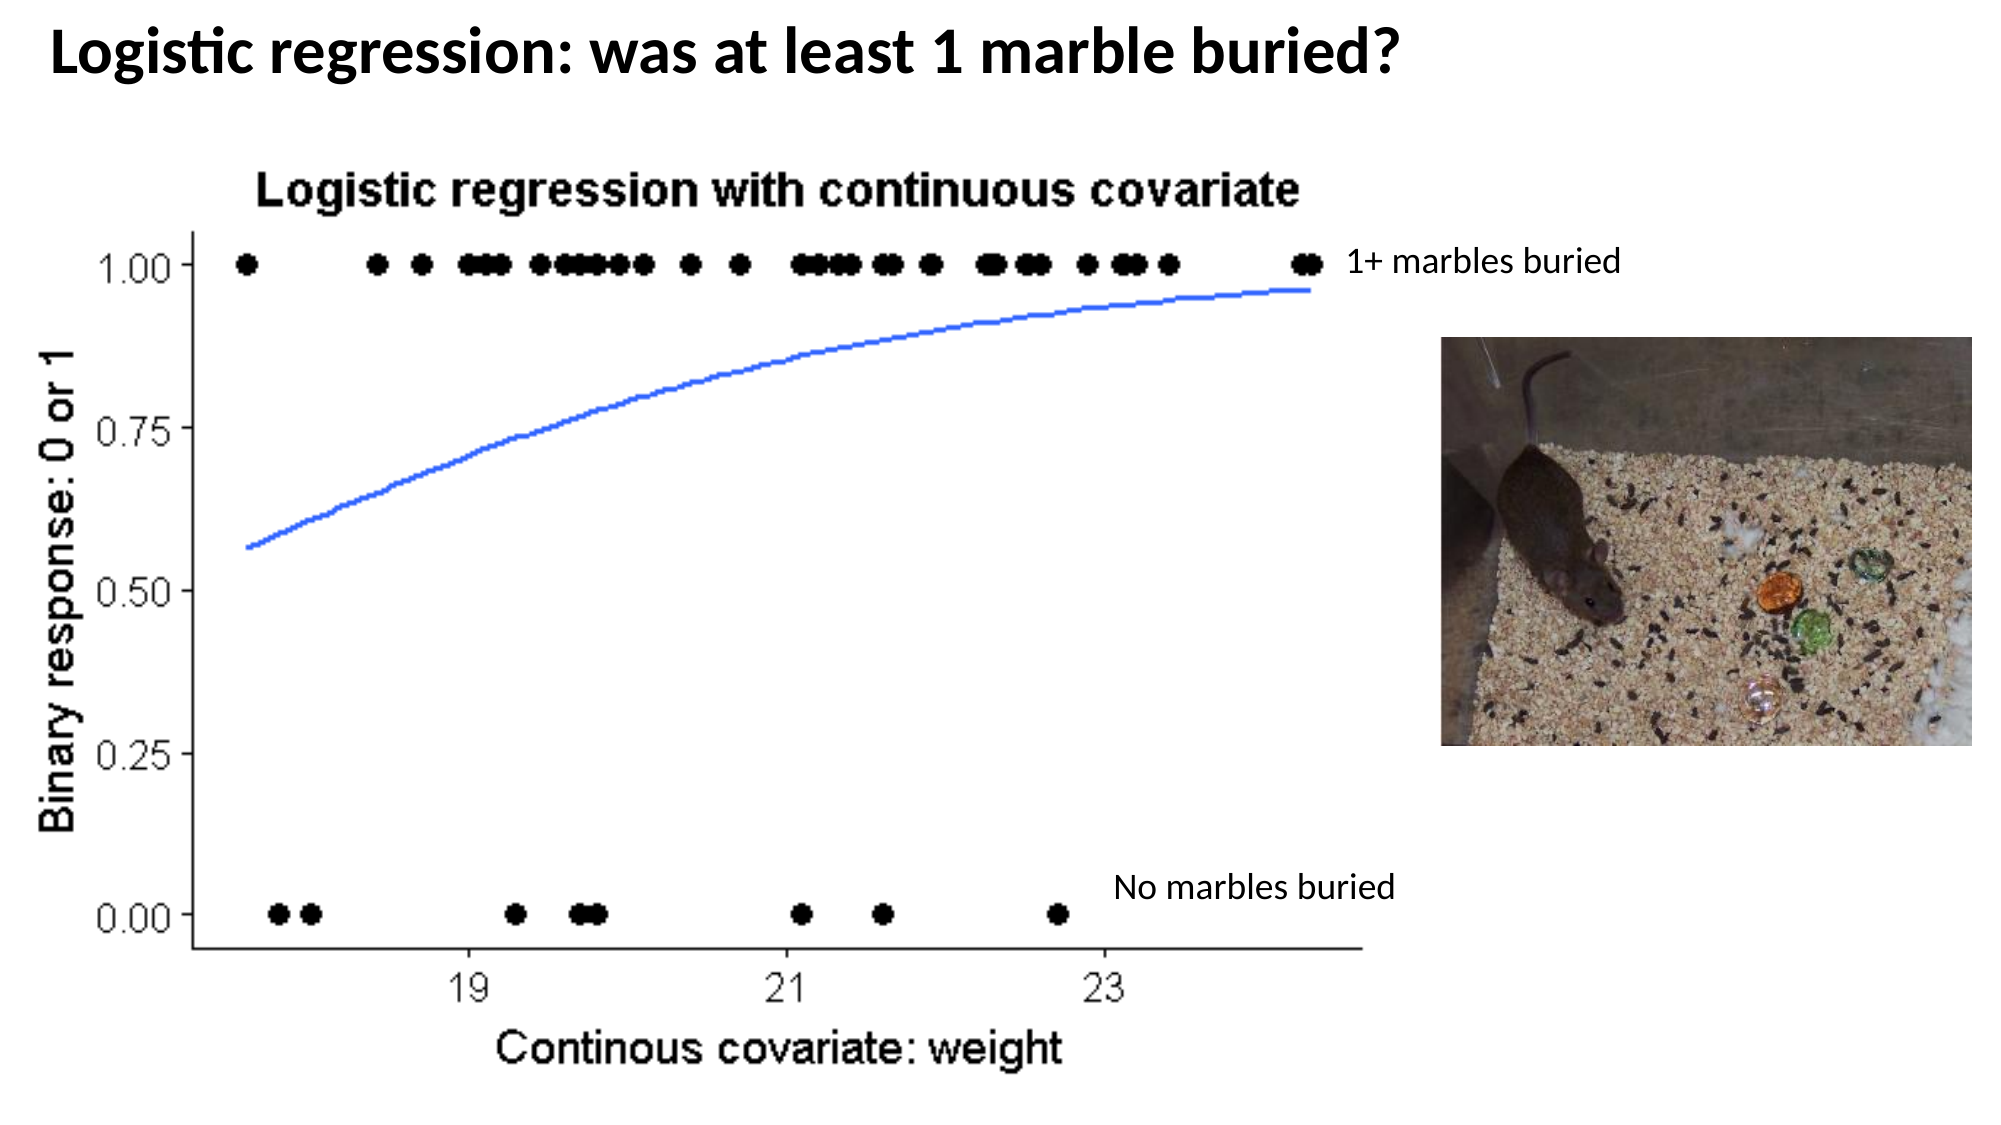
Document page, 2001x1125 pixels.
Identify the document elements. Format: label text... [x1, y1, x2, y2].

text_box 1+ marbles buried [1388, 228, 1739, 289]
picture [1440, 337, 1972, 746]
picture [0, 143, 1388, 1099]
text_box Logistic regression: was at least 1 marble buried? [35, 0, 1507, 95]
text_box No marbles buried [1388, 854, 1507, 914]
